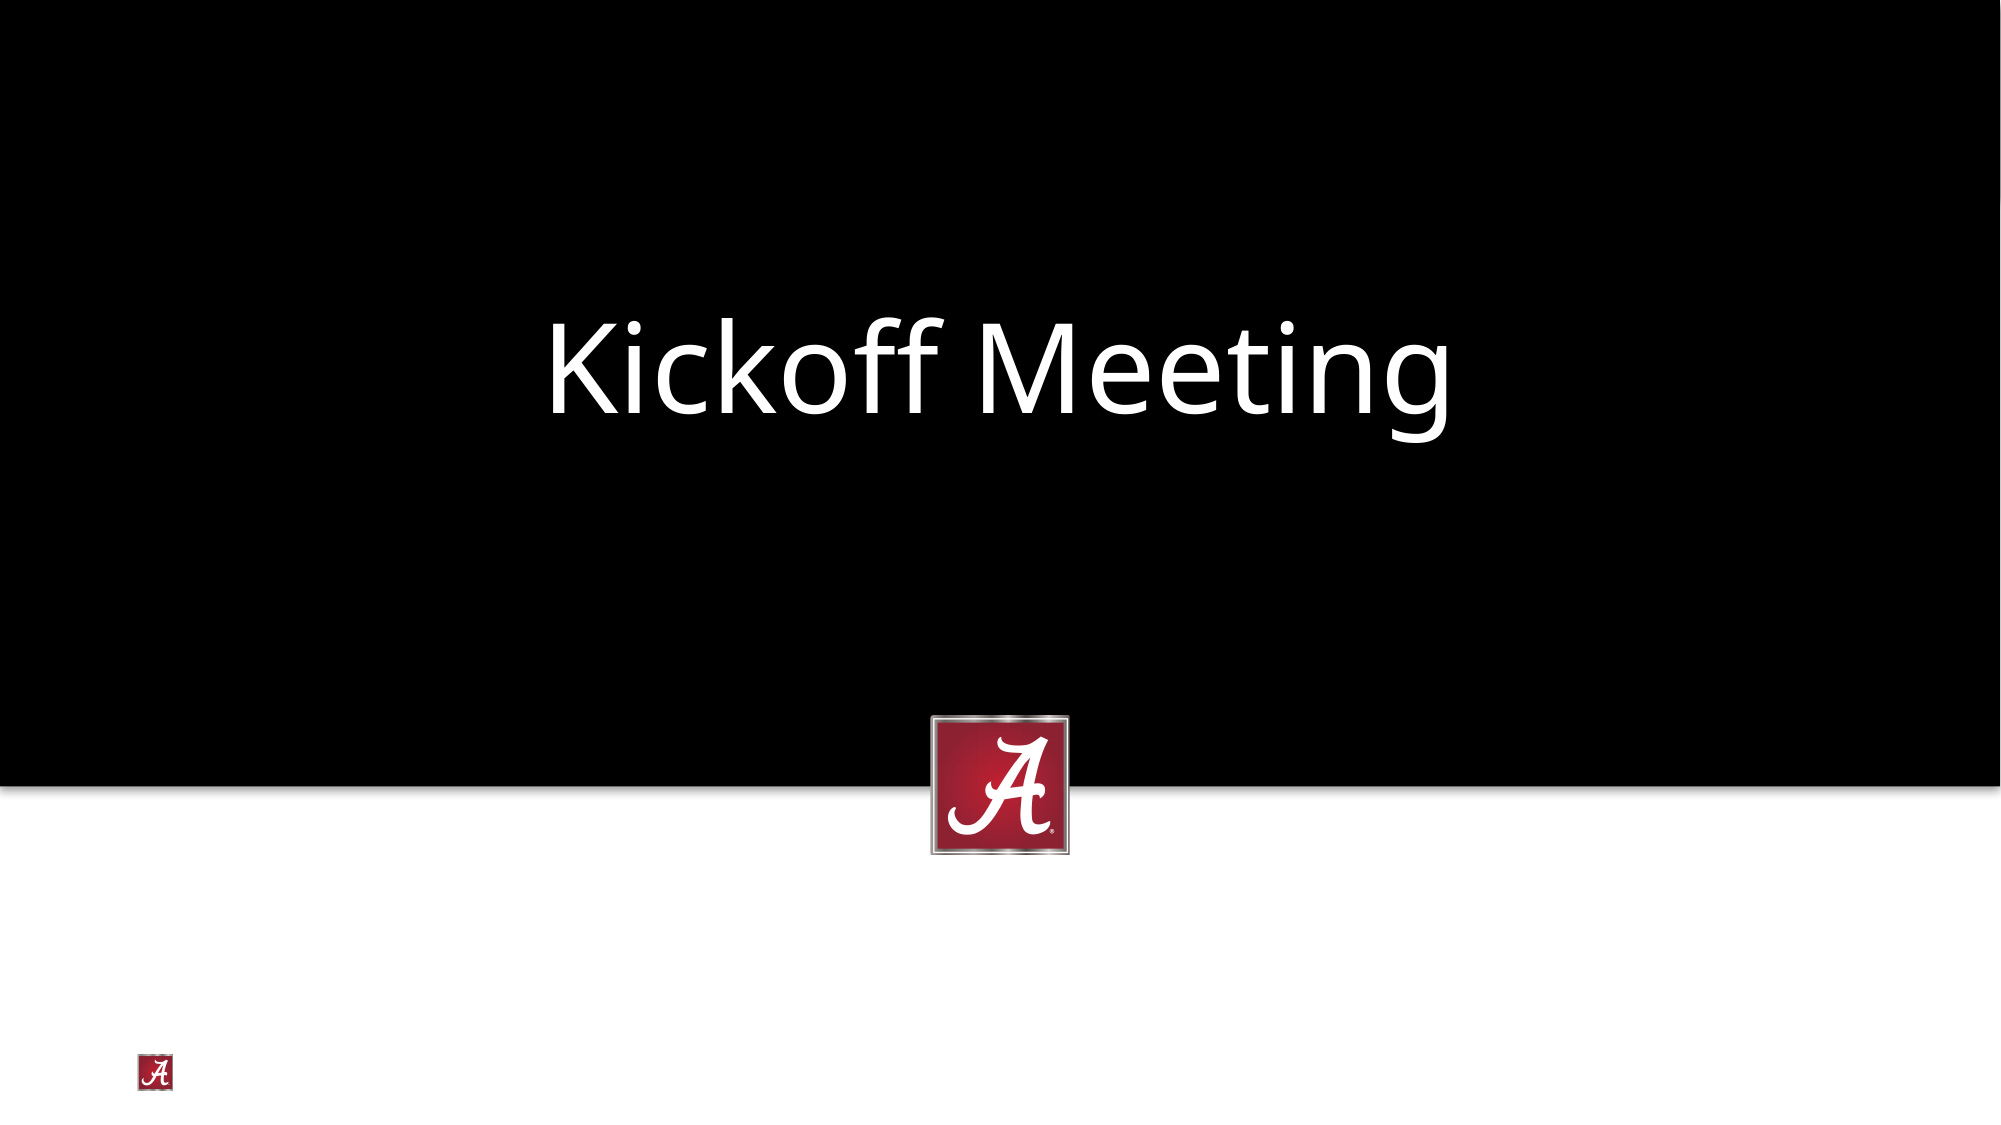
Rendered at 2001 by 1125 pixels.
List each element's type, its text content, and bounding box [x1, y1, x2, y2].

title Kickoff Meeting [249, 184, 1750, 563]
